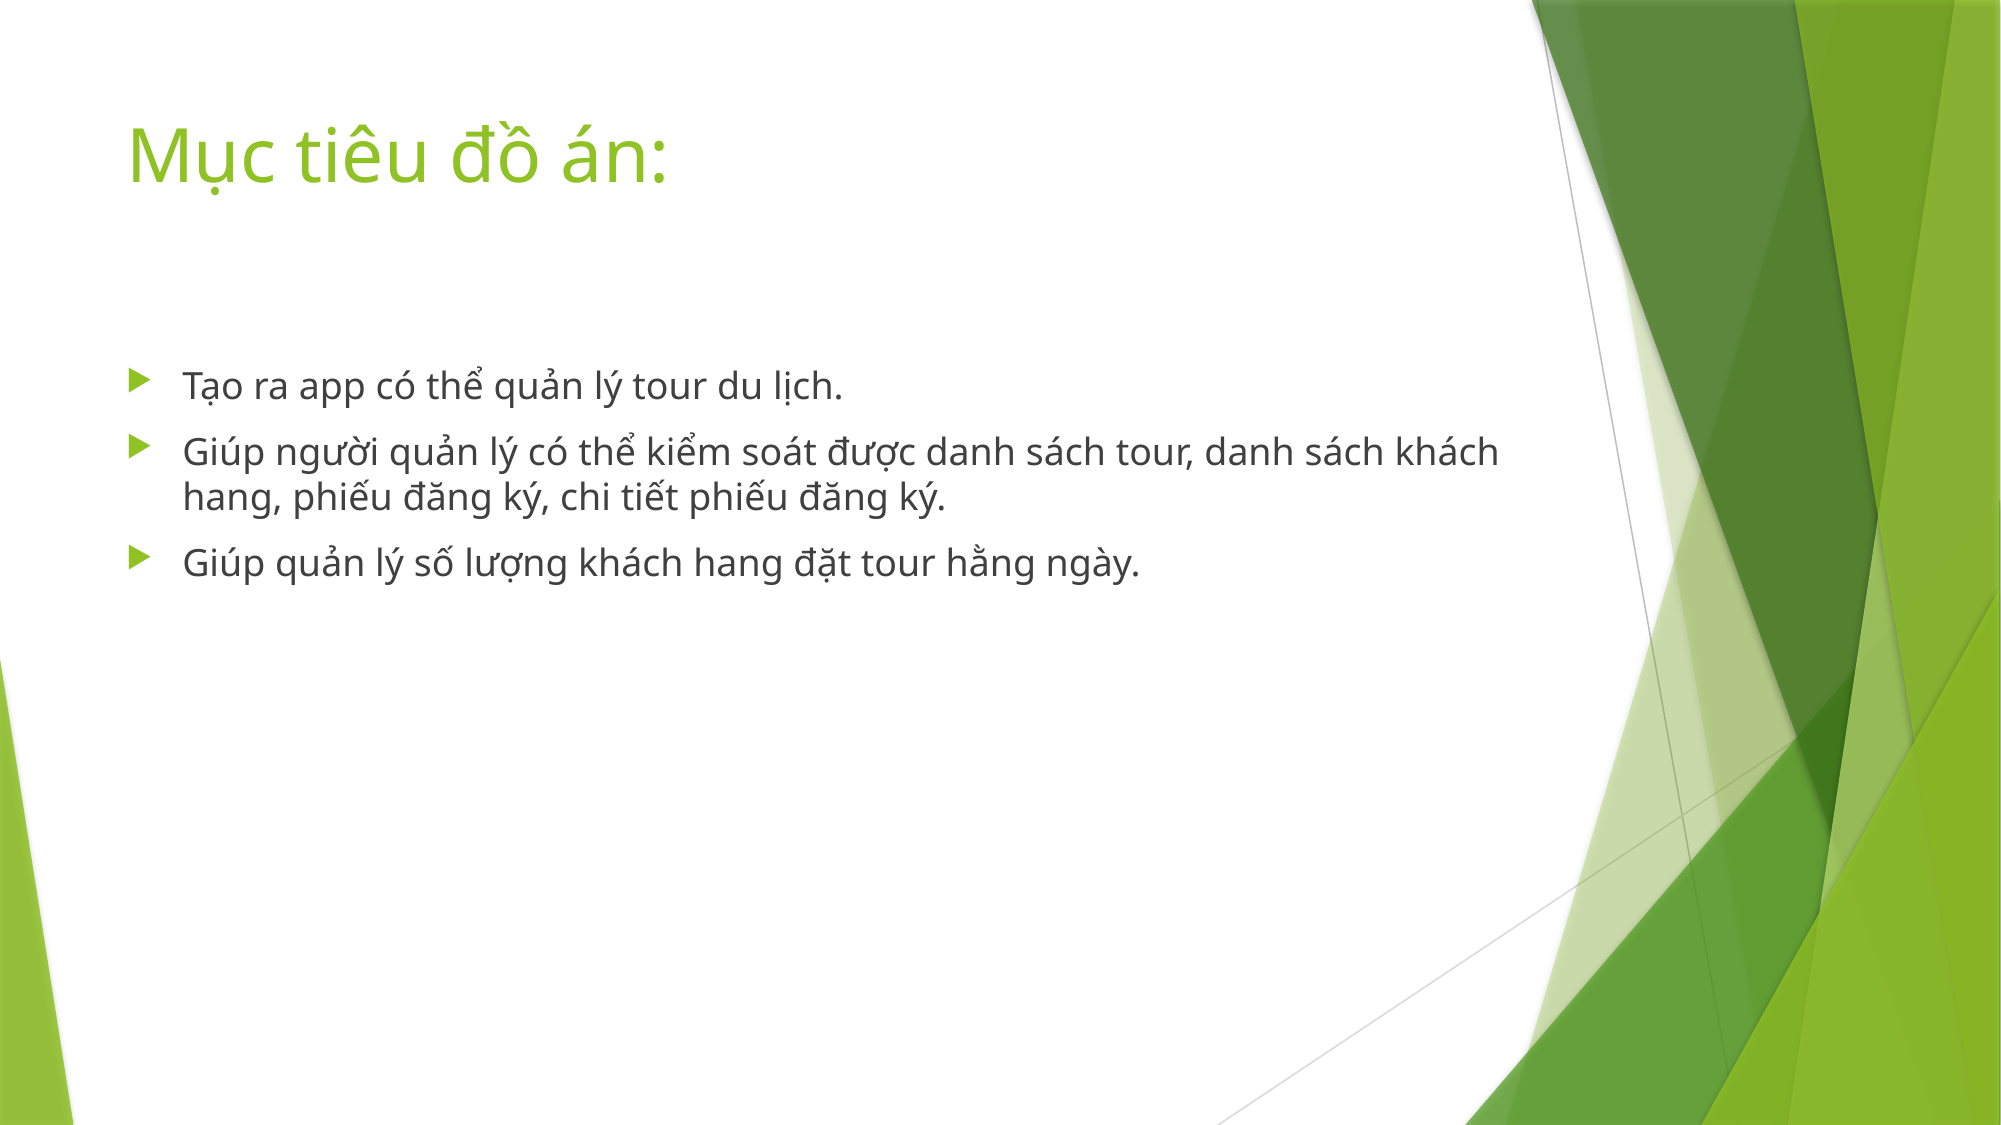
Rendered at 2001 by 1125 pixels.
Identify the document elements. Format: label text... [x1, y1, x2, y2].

title Mục tiêu đồ án: [111, 99, 1522, 317]
list Tạo ra app có thể quản lý tour du lịch. Giúp người quản lý có thể kiểm soát được danh sách tour, danh sách khách hang, phiếu đăng ký, chi tiết phiếu đăng ký. Giúp quản lý số lượng khách hang đặt tour hằng ngày. [111, 354, 1522, 992]
